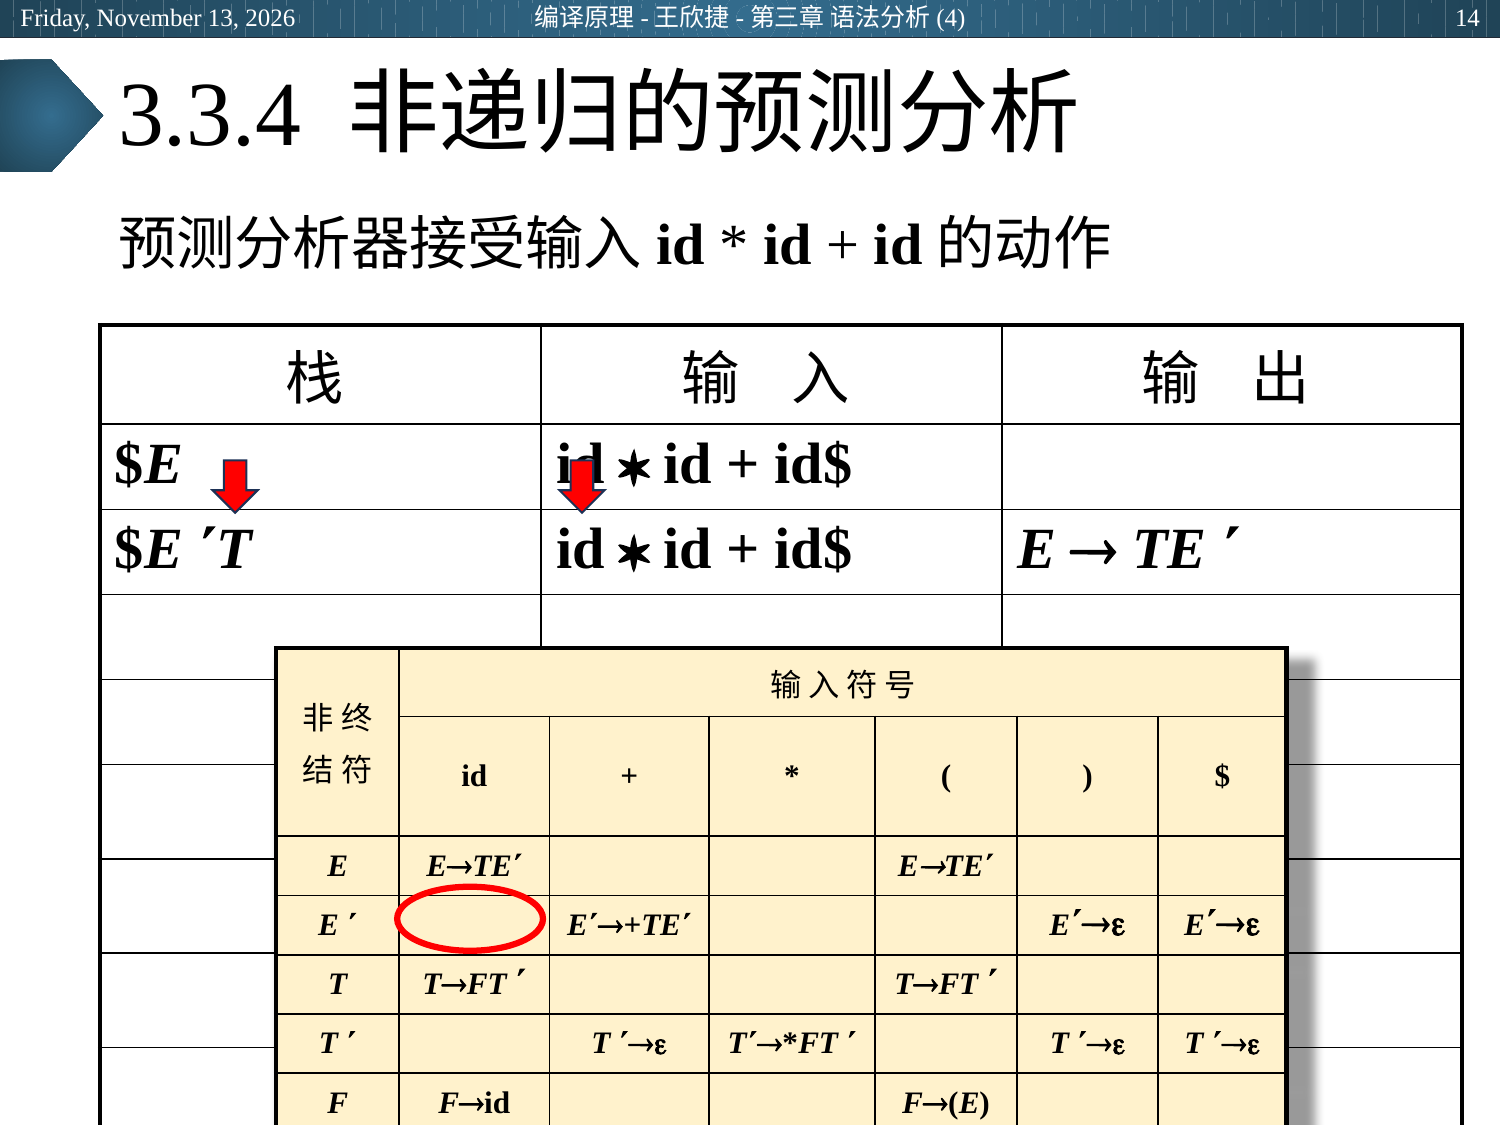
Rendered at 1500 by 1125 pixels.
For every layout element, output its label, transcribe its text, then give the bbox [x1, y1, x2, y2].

table_cell [550, 956, 708, 1013]
table_header 输 出 [1003, 327, 1460, 423]
table_header 栈 [102, 327, 540, 423]
table_cell E [1159, 896, 1284, 954]
table_cell [400, 896, 549, 954]
slide_number 14 [1157, 1, 1495, 32]
table_cell ( [876, 717, 1016, 835]
table_cell ETE [876, 837, 1016, 895]
table_cell [1159, 956, 1284, 1013]
table_cell [1018, 1074, 1157, 1125]
table_cell ETE [400, 837, 549, 895]
table_cell F [278, 1074, 398, 1125]
table_cell [1003, 595, 1460, 679]
table_cell [710, 896, 874, 954]
table_cell [876, 1015, 1016, 1072]
table_cell [400, 1015, 549, 1072]
table_cell T*FT  [710, 1015, 874, 1072]
table_cell [102, 860, 272, 952]
table_cell $E T [102, 510, 540, 594]
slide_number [5, 1, 344, 32]
table_cell [710, 837, 874, 895]
table_cell [1322, 765, 1460, 858]
table_cell T  [1018, 1015, 1157, 1072]
footer 编译原理-王欣捷-第三章 语法分析(4) [496, 1, 1004, 32]
table_cell E+TE [550, 896, 708, 954]
table_cell T  [278, 1015, 398, 1072]
table_cell [550, 837, 708, 895]
table_cell TFT  [400, 956, 549, 1013]
table_cell $E [102, 425, 540, 509]
table_cell id  id + id$ [542, 510, 1001, 594]
table_header 非 终 结 符 [278, 650, 398, 835]
table_cell id [400, 717, 549, 835]
table_cell [1322, 954, 1460, 1047]
table_cell E [1018, 896, 1157, 954]
table_cell $ [1159, 717, 1284, 835]
table_cell [1322, 860, 1460, 952]
table_cell [876, 896, 1016, 954]
table_cell [1159, 837, 1284, 895]
table_cell Fid [400, 1074, 549, 1125]
table_cell ) [1018, 717, 1157, 835]
table_cell E  [278, 896, 398, 954]
table_cell * [710, 717, 874, 835]
table_cell [102, 1048, 272, 1125]
table_cell [710, 956, 874, 1013]
table_cell F(E) [876, 1074, 1016, 1125]
table_cell [1159, 1074, 1284, 1125]
table_cell T  [550, 1015, 708, 1072]
table_cell [1003, 425, 1460, 509]
table_cell [102, 680, 272, 764]
title 3.3.4 非递归的预测分析 [103, 37, 1397, 194]
text_box [210, 459, 261, 515]
table_cell [102, 595, 540, 679]
table_cell [1322, 1048, 1460, 1125]
table_cell T [278, 956, 398, 1013]
table_cell [710, 1074, 874, 1125]
text_box [556, 459, 608, 515]
table_cell [550, 1074, 708, 1125]
table_cell [542, 595, 1001, 646]
table_cell T  [1159, 1015, 1284, 1072]
table_cell E  TE  [1003, 510, 1460, 594]
table_cell [102, 765, 272, 858]
text_box [396, 885, 545, 952]
table_cell id  id + id$ [542, 425, 1001, 509]
table_cell [1018, 837, 1157, 895]
table_header 输 入 [542, 327, 1001, 423]
table_cell TFT  [876, 956, 1016, 1013]
table_cell [1322, 680, 1460, 764]
table_cell + [550, 717, 708, 835]
table_cell [1018, 956, 1157, 1013]
table_cell [102, 954, 272, 1047]
list 预测分析器接受输入id * id + id的动作 [103, 206, 1397, 323]
table_cell E [278, 837, 398, 895]
table_header 输 入 符 号 [400, 650, 1284, 716]
